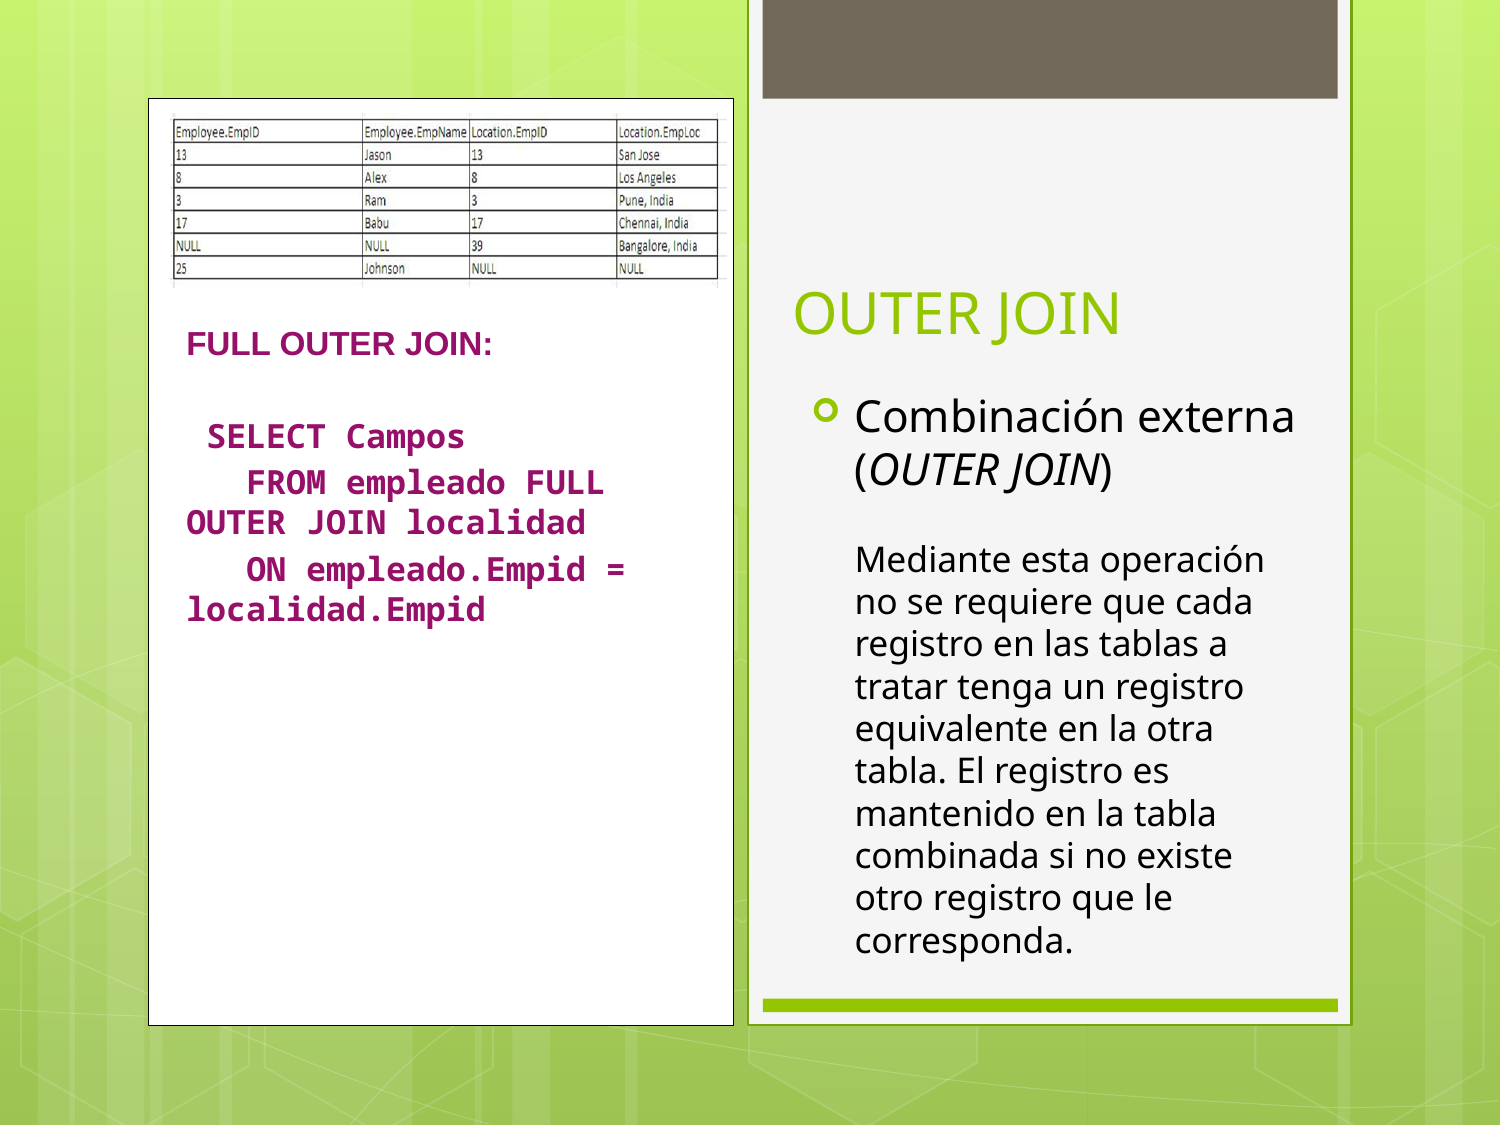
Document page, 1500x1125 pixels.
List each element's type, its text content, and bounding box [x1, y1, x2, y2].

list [169, 113, 727, 288]
text_box FULL OUTER JOIN: SELECT Campos FROM empleado FULL OUTER JOIN localidad ON empleado.Empid = localidad.Empid [171, 314, 715, 639]
title OUTER JOIN [777, 113, 1320, 354]
text_box Combinación externa (OUTER JOIN) Mediante esta operación no se requiere que cada registro en las tablas a tratar tenga un registro equivalente en la otra tabla. El registro es mantenido en la tabla combinada si no existe otro registro que le corresponda. [785, 381, 1317, 976]
